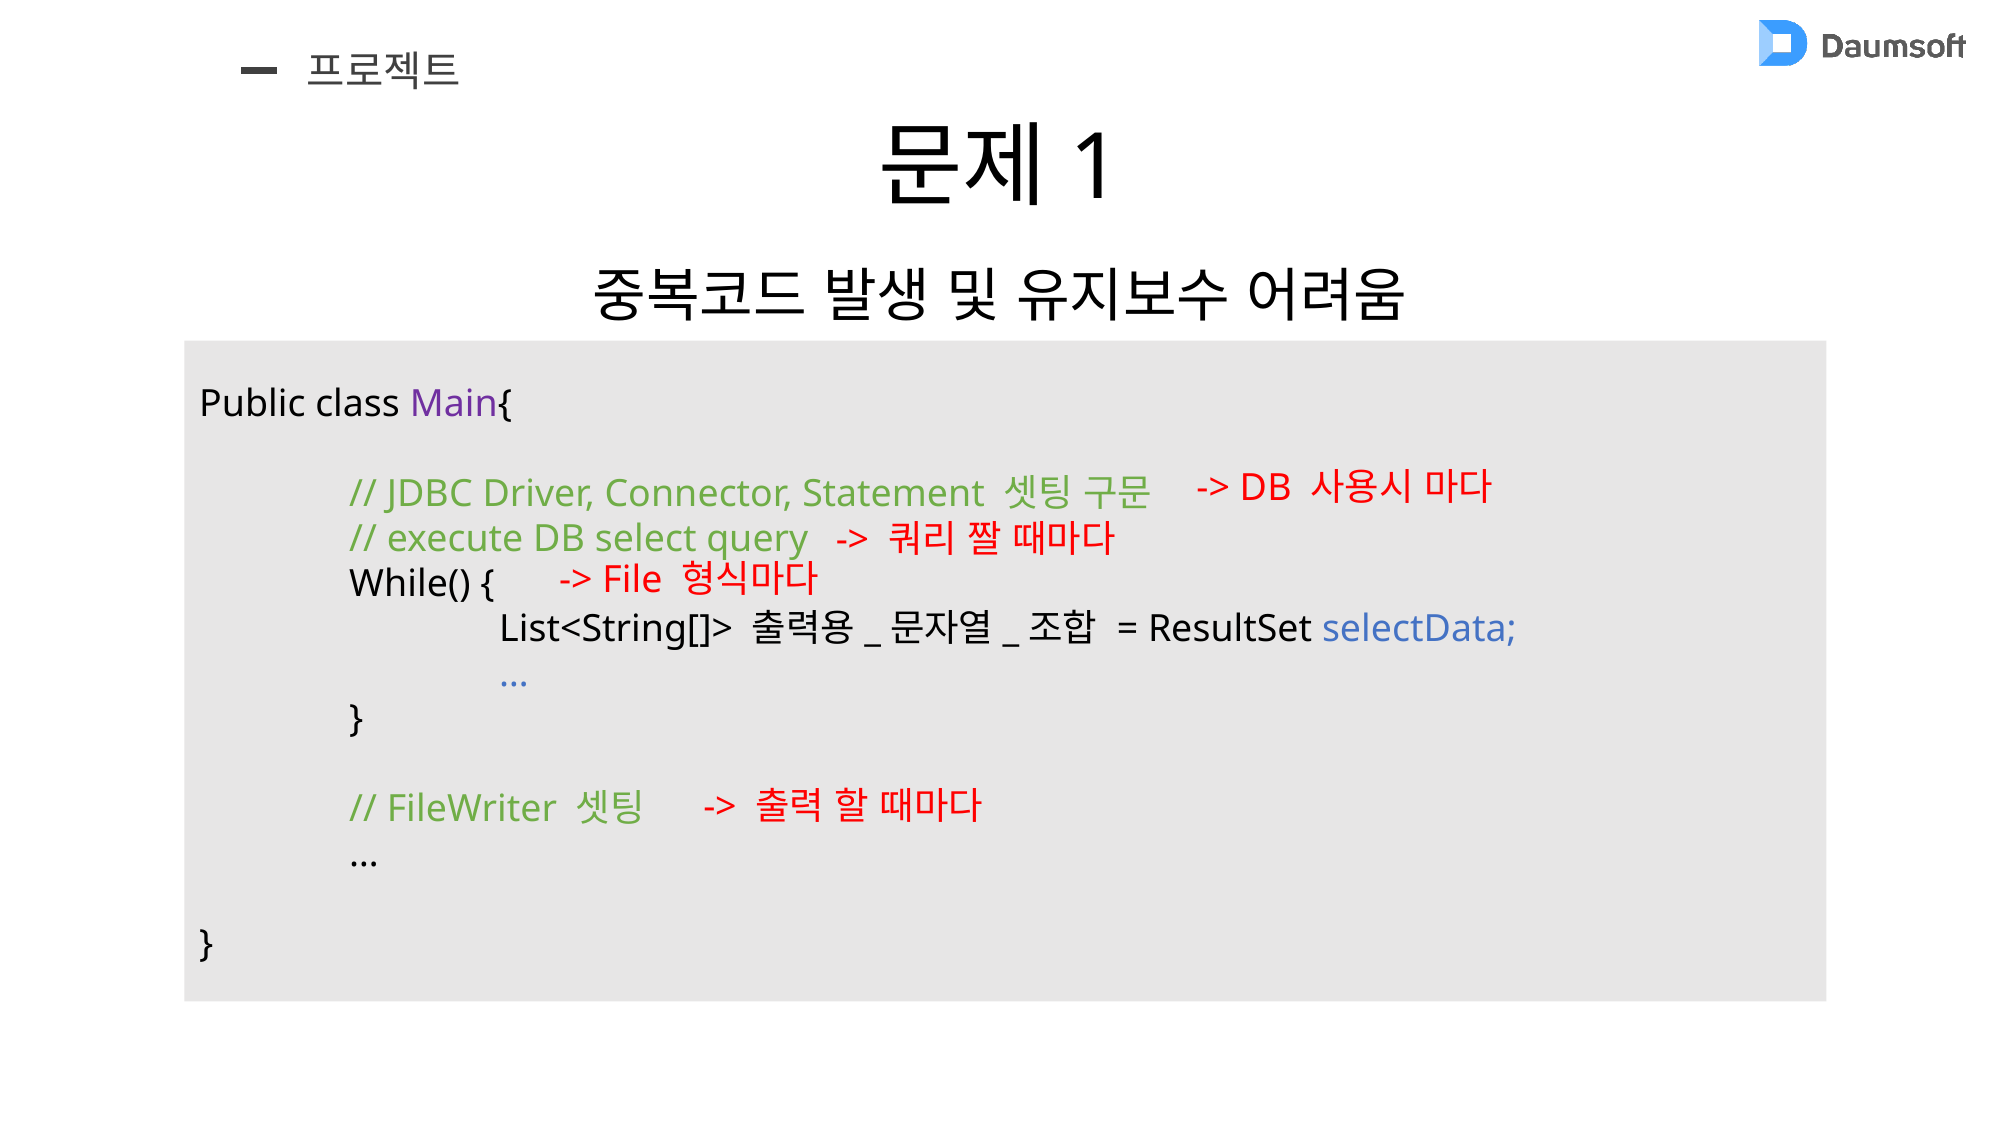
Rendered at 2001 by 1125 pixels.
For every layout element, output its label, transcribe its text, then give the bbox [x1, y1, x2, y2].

text_box Public class Main{ // JDBC Driver, Connector, Statement 셋팅 구문 // execute DB select query While() { List<String[]> 출력용_문자열_조합 = ResultSet selectData; … } // FileWriter 셋팅 … } [183, 379, 1827, 1002]
text_box -> 출력 할 때마다 [688, 774, 999, 835]
text_box 프로젝트 [292, 37, 494, 103]
text_box -> 쿼리 짤 때마다 [821, 507, 1132, 568]
text_box -> DB 사용시 마다 [1181, 455, 1509, 515]
title 문제1 [137, 59, 1863, 259]
text_box -> File 형식마다 [544, 547, 835, 607]
list 중복코드 발생 및 유지보수 어려움 [137, 259, 1863, 379]
picture [1758, 20, 1966, 66]
